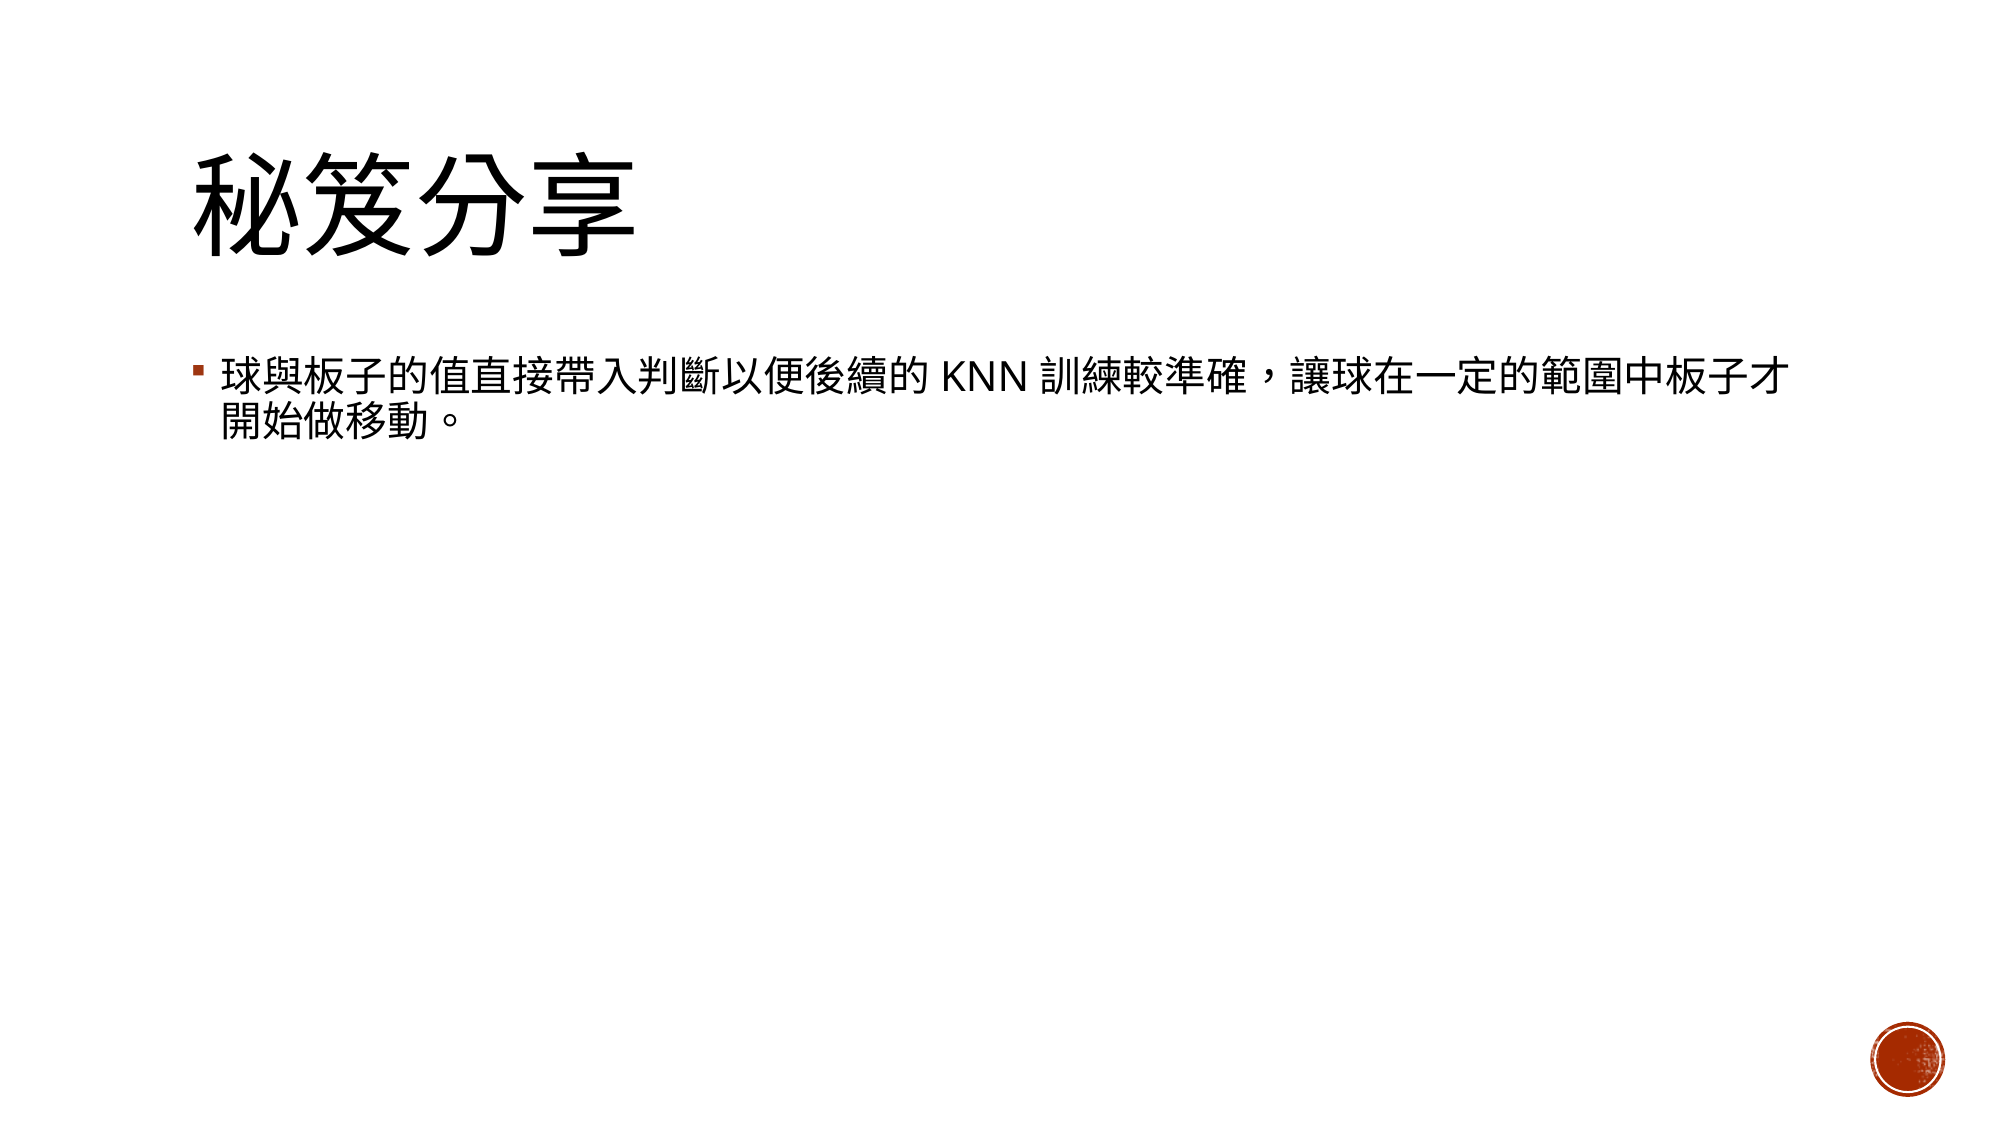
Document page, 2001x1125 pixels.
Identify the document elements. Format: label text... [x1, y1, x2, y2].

list 球與板子的值直接帶入判斷以便後續的KNN訓練較準確，讓球在一定的範圍中板子才開始做移動。 [175, 348, 1826, 1013]
title 秘笈分享 [175, 79, 1826, 344]
